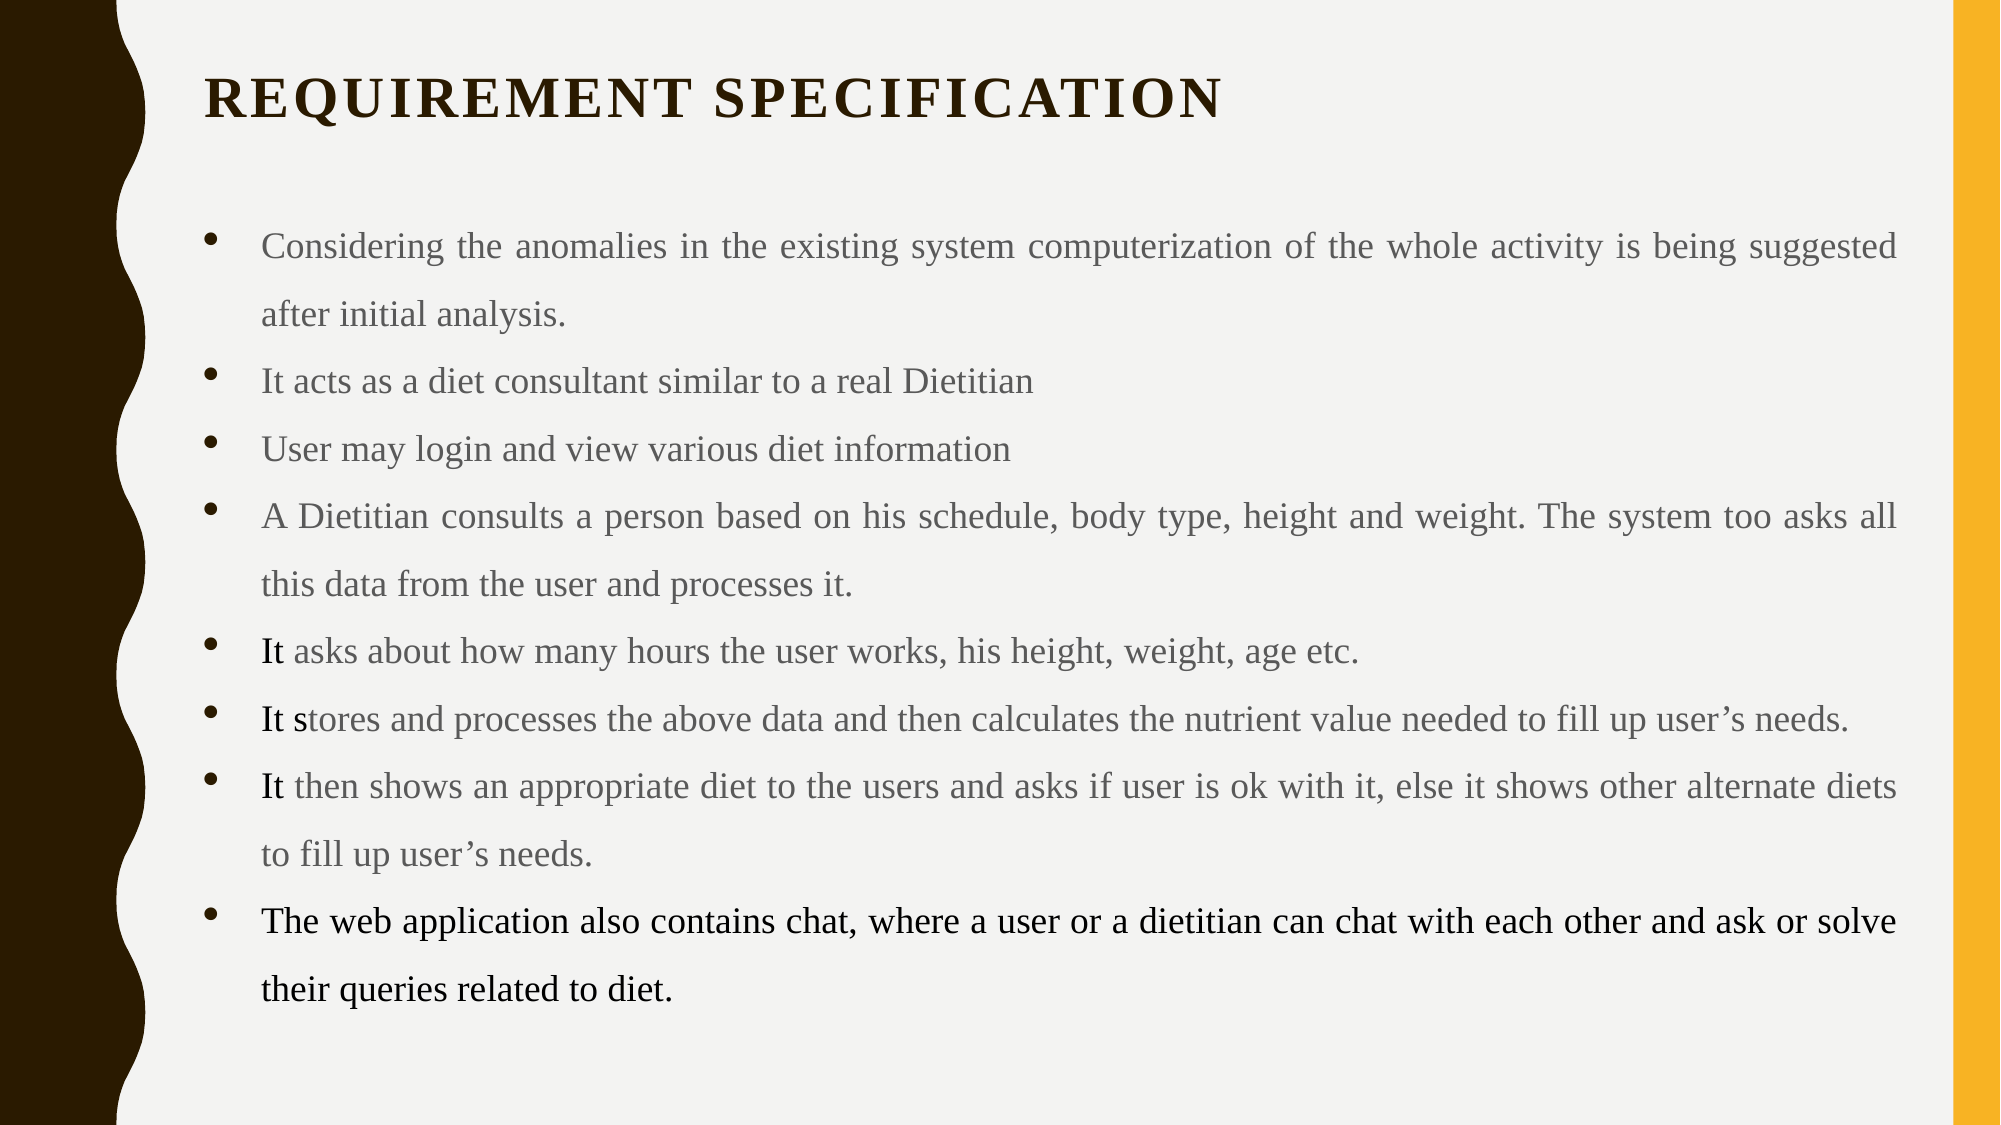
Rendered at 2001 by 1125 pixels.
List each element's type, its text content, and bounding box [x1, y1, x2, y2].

title REQUIREMENT SPECIFICATION [189, 59, 1915, 185]
list Considering the anomalies in the existing system computerization of the whole activity is being suggested after initial analysis. It acts as a diet consultant similar to a real Dietitian User may login and view various diet information A Dietitian consults a person based on his schedule, body type, height and weight. The system too asks all this data from the user and processes it. It asks about how many hours the user works, his height, weight, age etc. It stores and processes the above data and then calculates the nutrient value needed to fill up user’s needs. It then shows an appropriate diet to the users and asks if user is ok with it, else it shows other alternate diets to fill up user’s needs. The web application also contains chat, where a user or a dietitian can chat with each other and ask or solve their queries related to diet. [189, 191, 1915, 1072]
